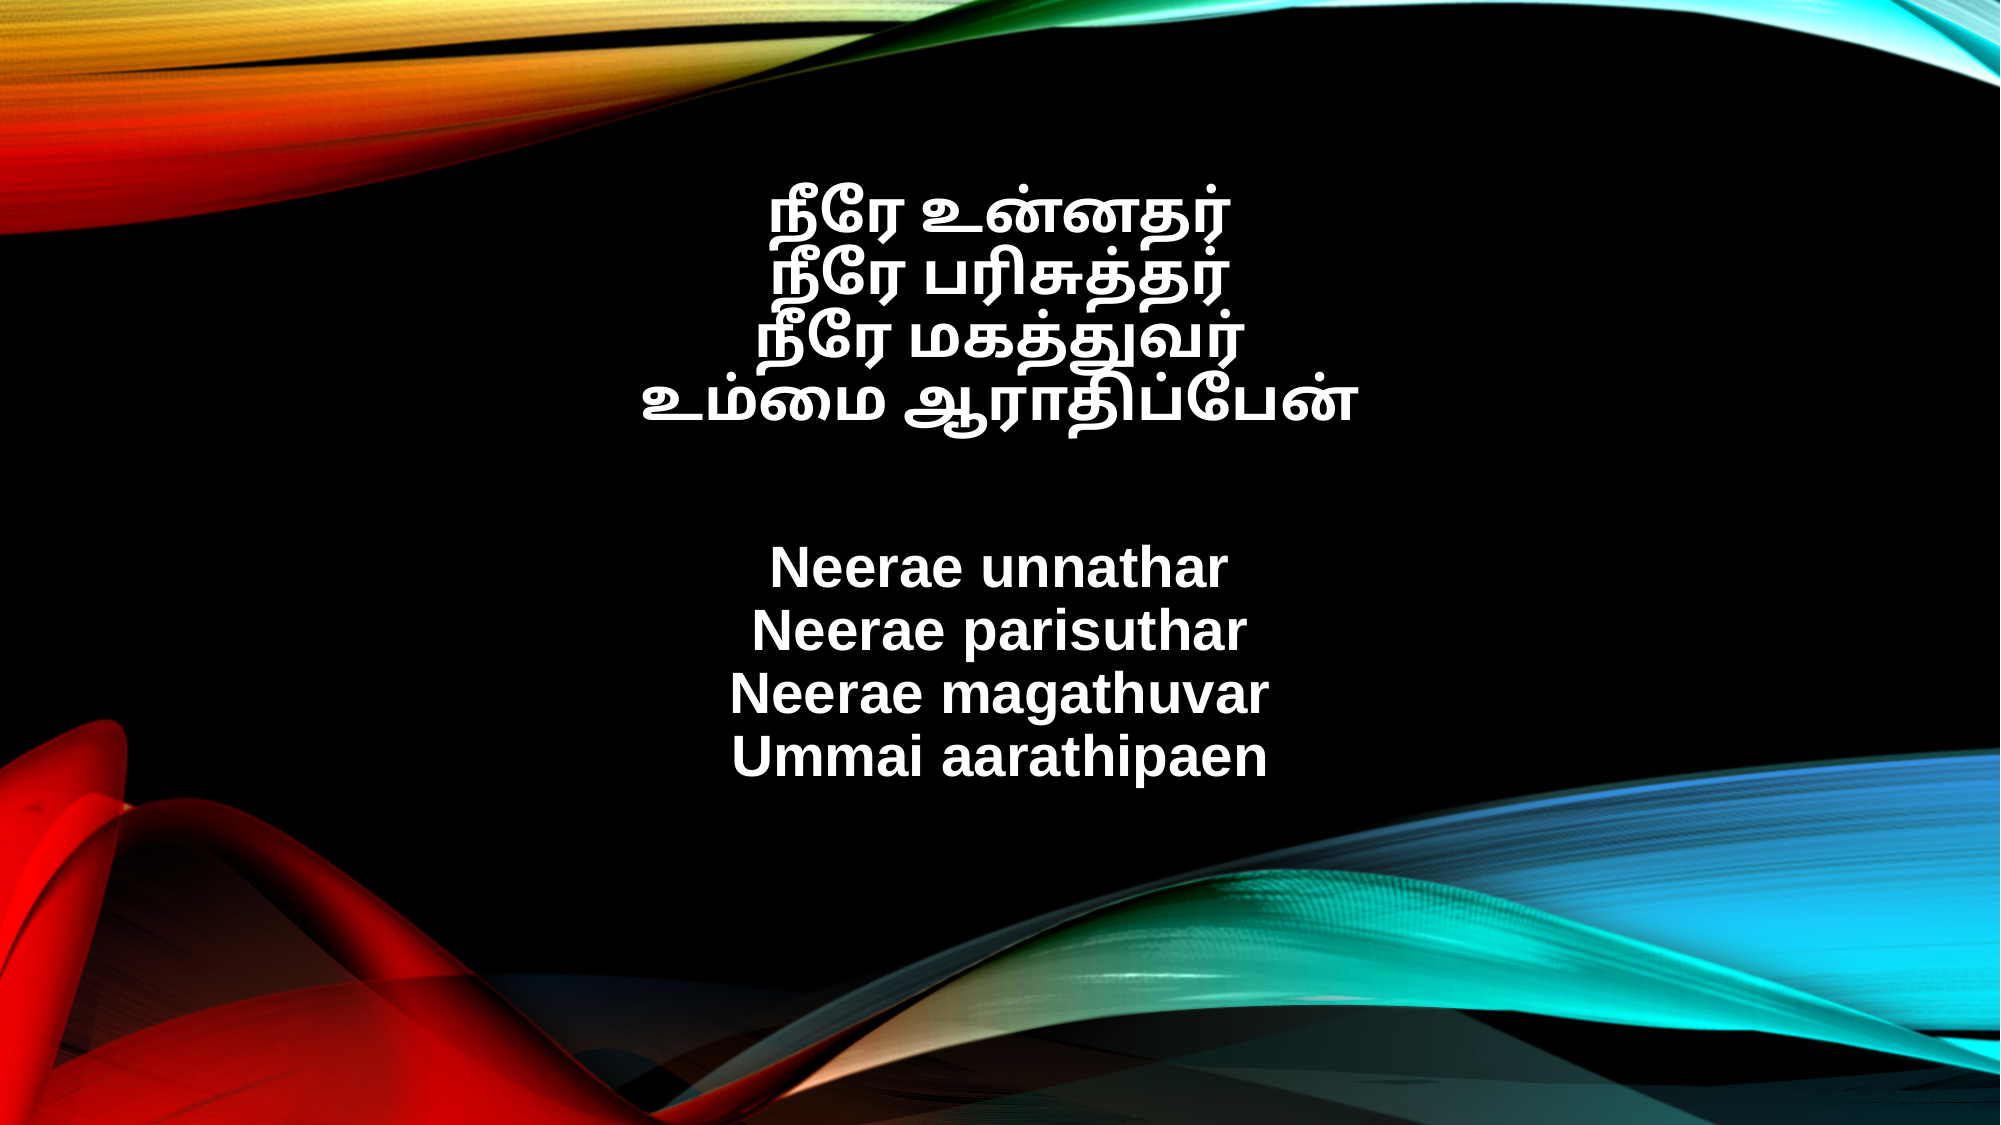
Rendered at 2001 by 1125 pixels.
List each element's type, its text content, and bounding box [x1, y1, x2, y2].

subtitle நீரே உன்னதர் நீரே பரிசுத்தர் நீரே மகத்துவர் உம்மை ஆராதிப்பேன் Neerae unnathar Neerae parisuthar Neerae magathuvar Ummai aarathipaen [0, 0, 2000, 1125]
